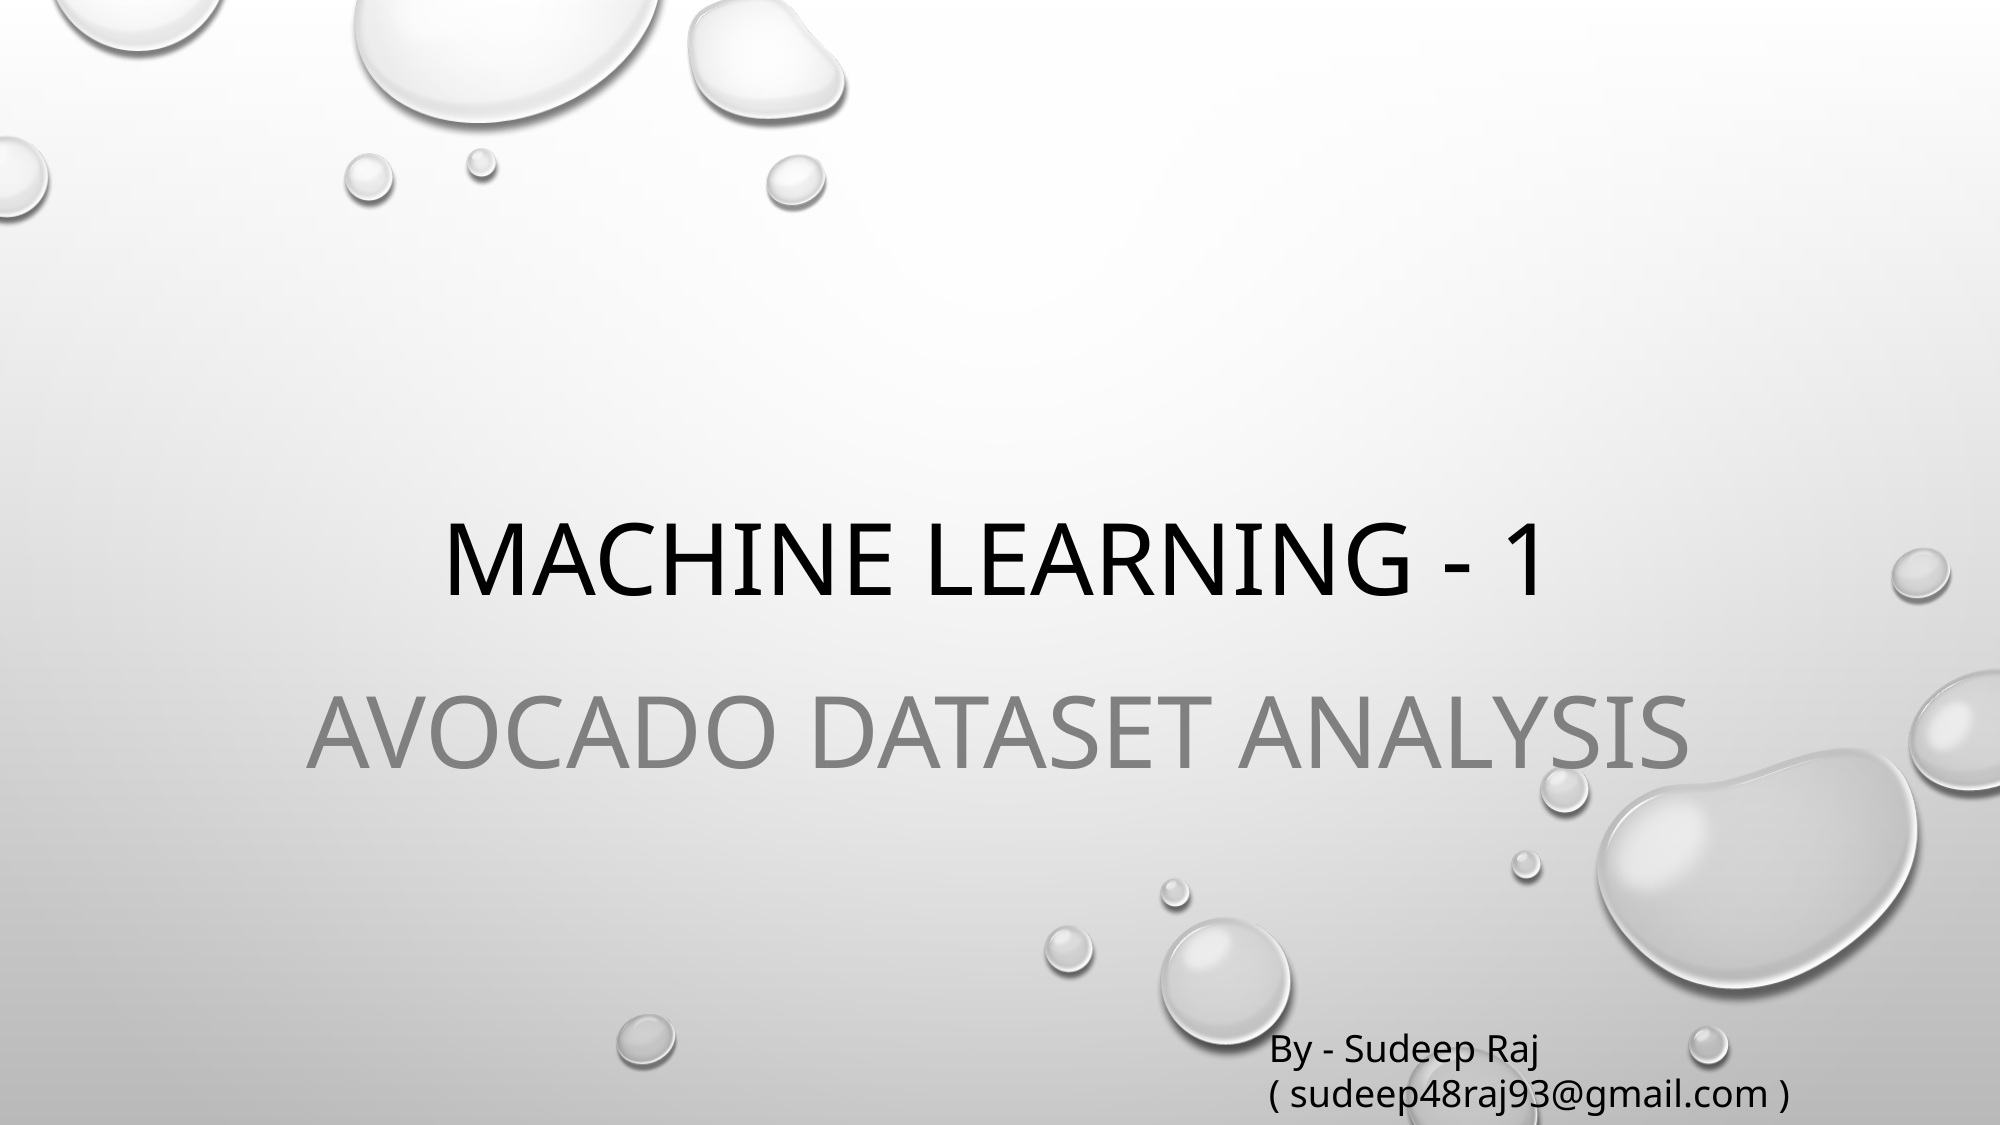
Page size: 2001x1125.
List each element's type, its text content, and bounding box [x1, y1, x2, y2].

text_box By - Sudeep Raj ( sudeep48raj93@gmail.com ) [1254, 1017, 2000, 1123]
title Machine Learning - 1 [287, 213, 1713, 625]
subtitle Avocado Dataset analysis [287, 637, 1713, 863]
picture [0, 0, 2000, 1125]
